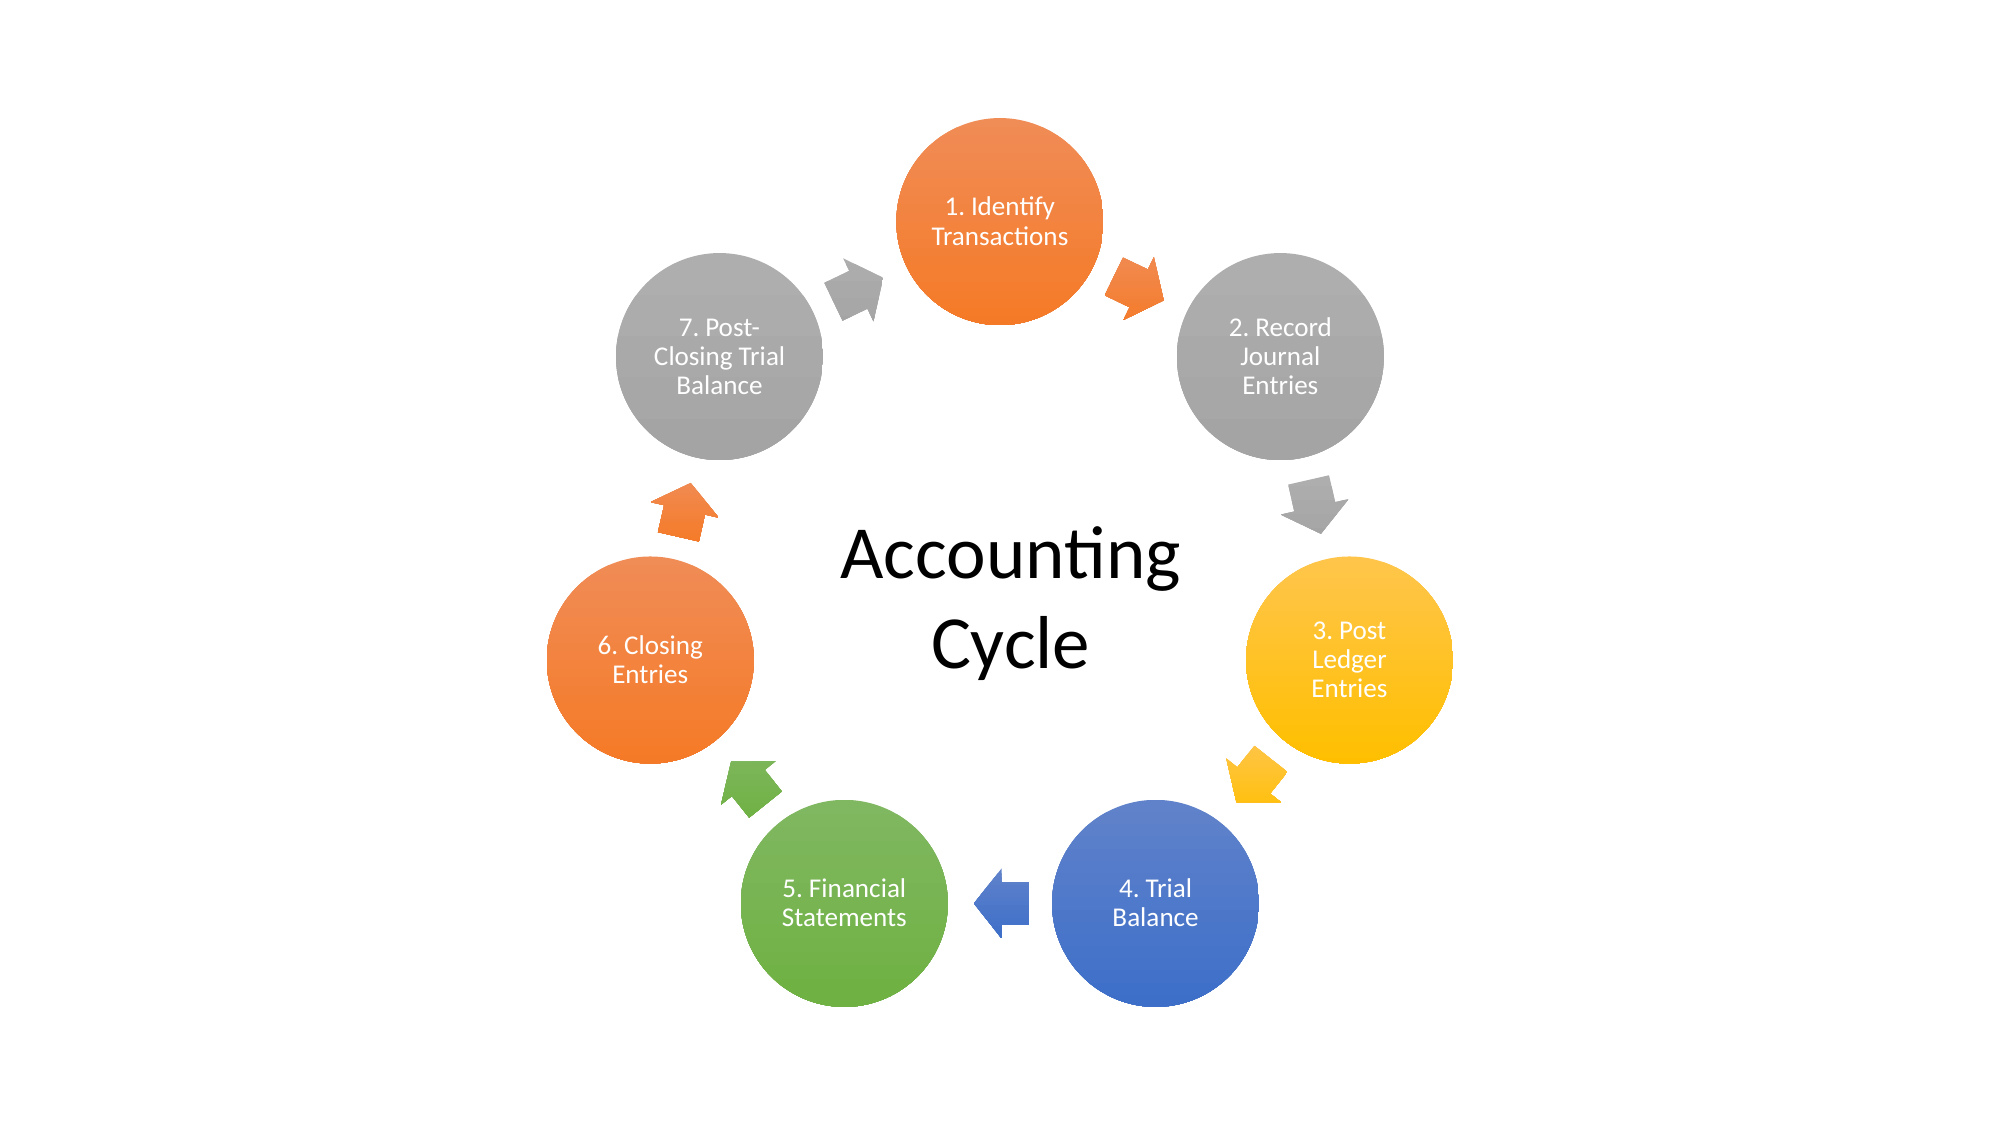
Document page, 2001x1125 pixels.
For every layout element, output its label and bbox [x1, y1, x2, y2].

text_box [333, 117, 1667, 1007]
